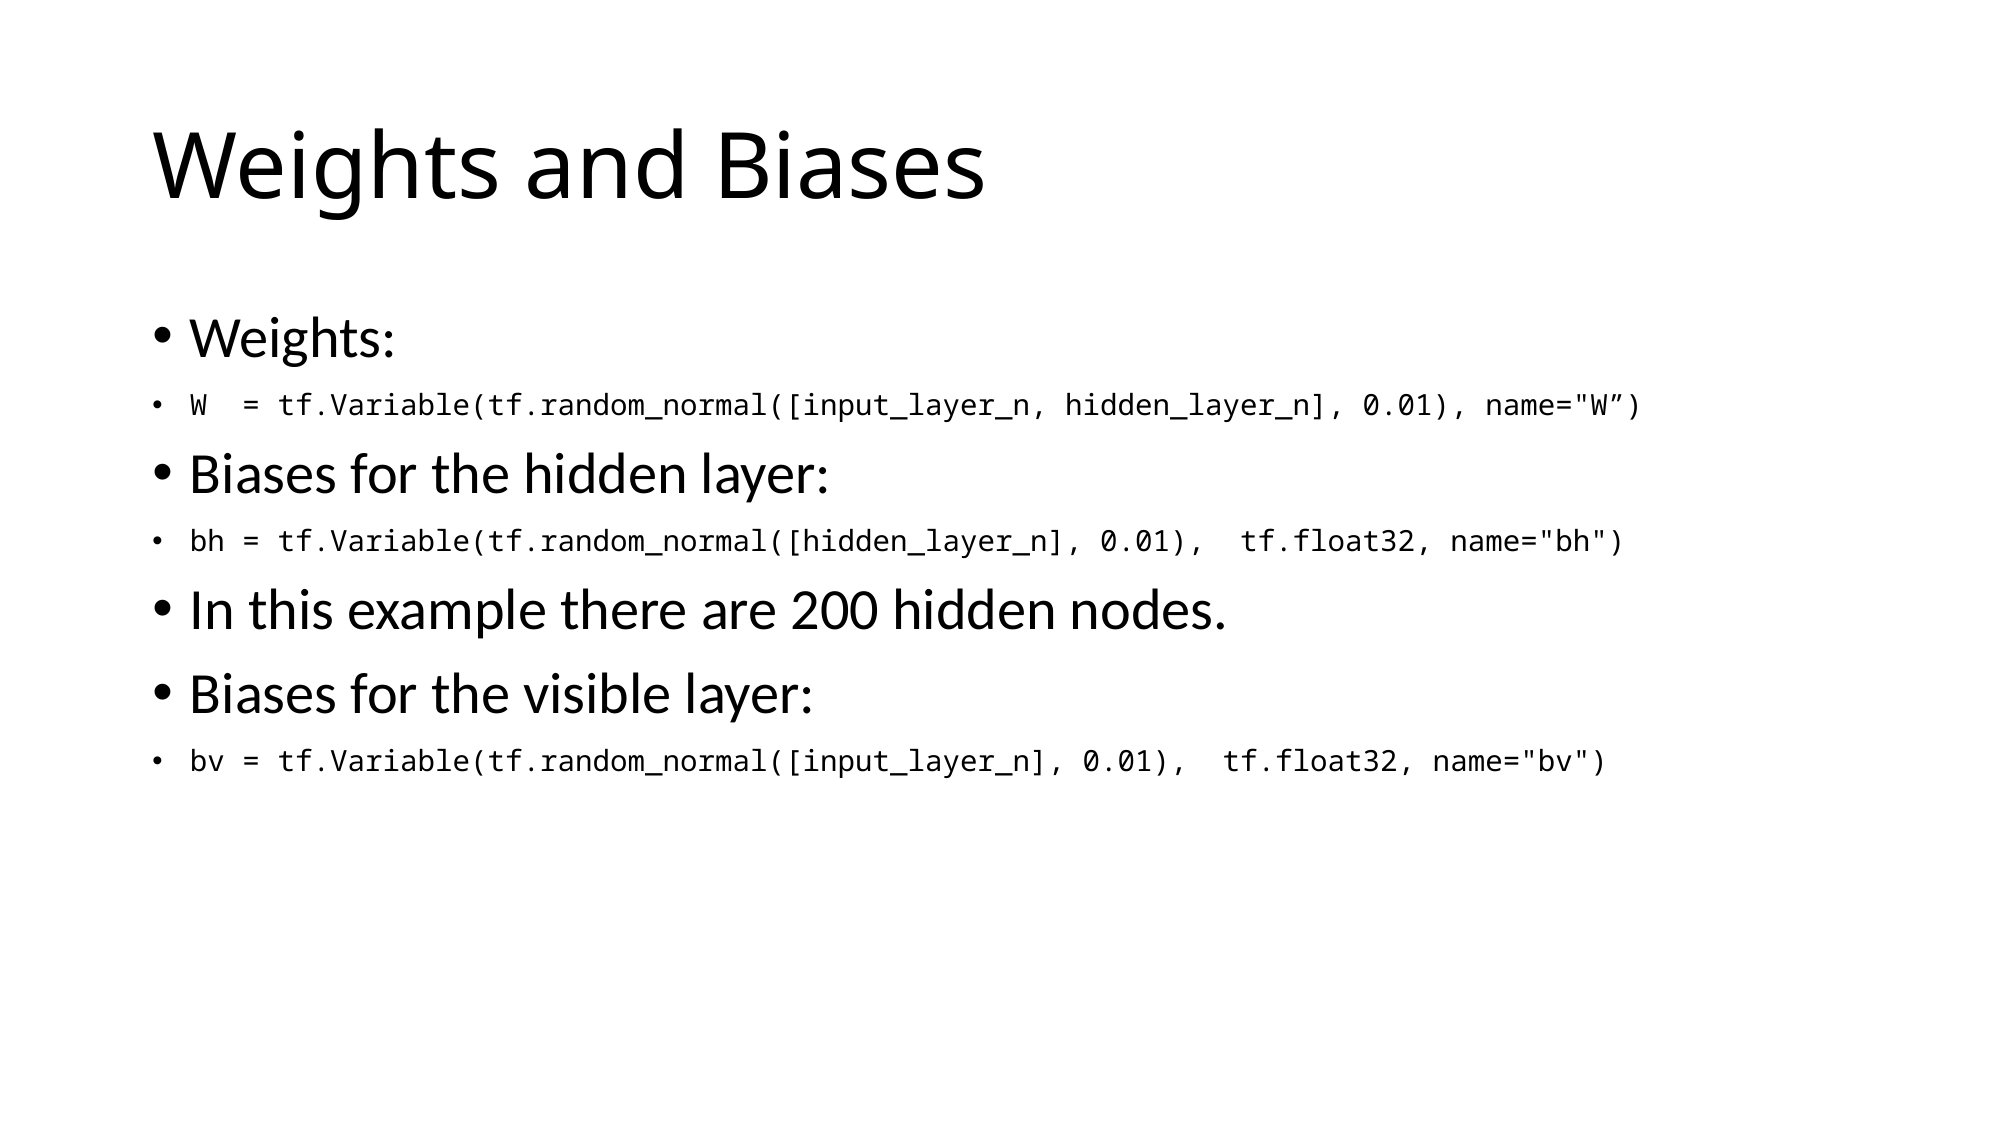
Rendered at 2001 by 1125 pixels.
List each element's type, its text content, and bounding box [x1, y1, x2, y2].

title Weights and Biases [137, 59, 1863, 278]
list Weights: W = tf.Variable(tf.random_normal([input_layer_n, hidden_layer_n], 0.01), name="W”) Biases for the hidden layer: bh = tf.Variable(tf.random_normal([hidden_layer_n], 0.01), tf.float32, name="bh") In this example there are 200 hidden nodes. Biases for the visible layer: bv = tf.Variable(tf.random_normal([input_layer_n], 0.01), tf.float32, name="bv") [137, 299, 1863, 1014]
